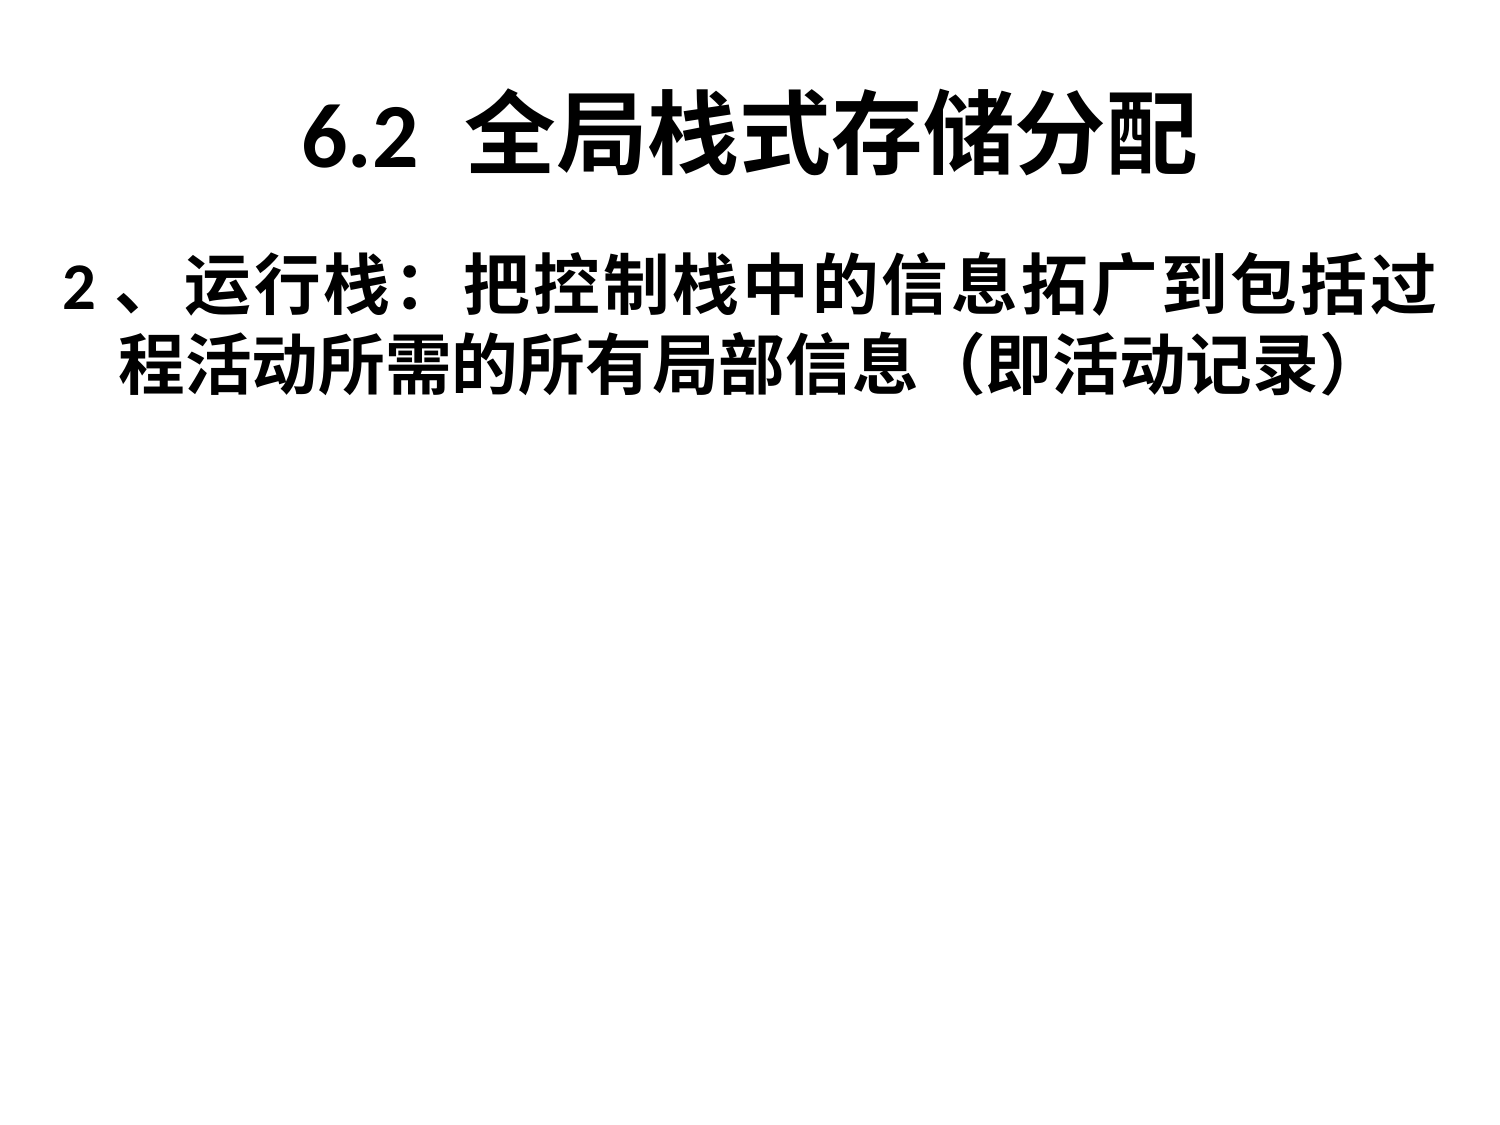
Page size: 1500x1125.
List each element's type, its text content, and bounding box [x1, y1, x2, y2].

list 2、运行栈：把控制栈中的信息拓广到包括过程活动所需的所有局部信息（即活动记录） [47, 235, 1452, 1063]
title 6.2 全局栈式存储分配 [24, 37, 1475, 225]
